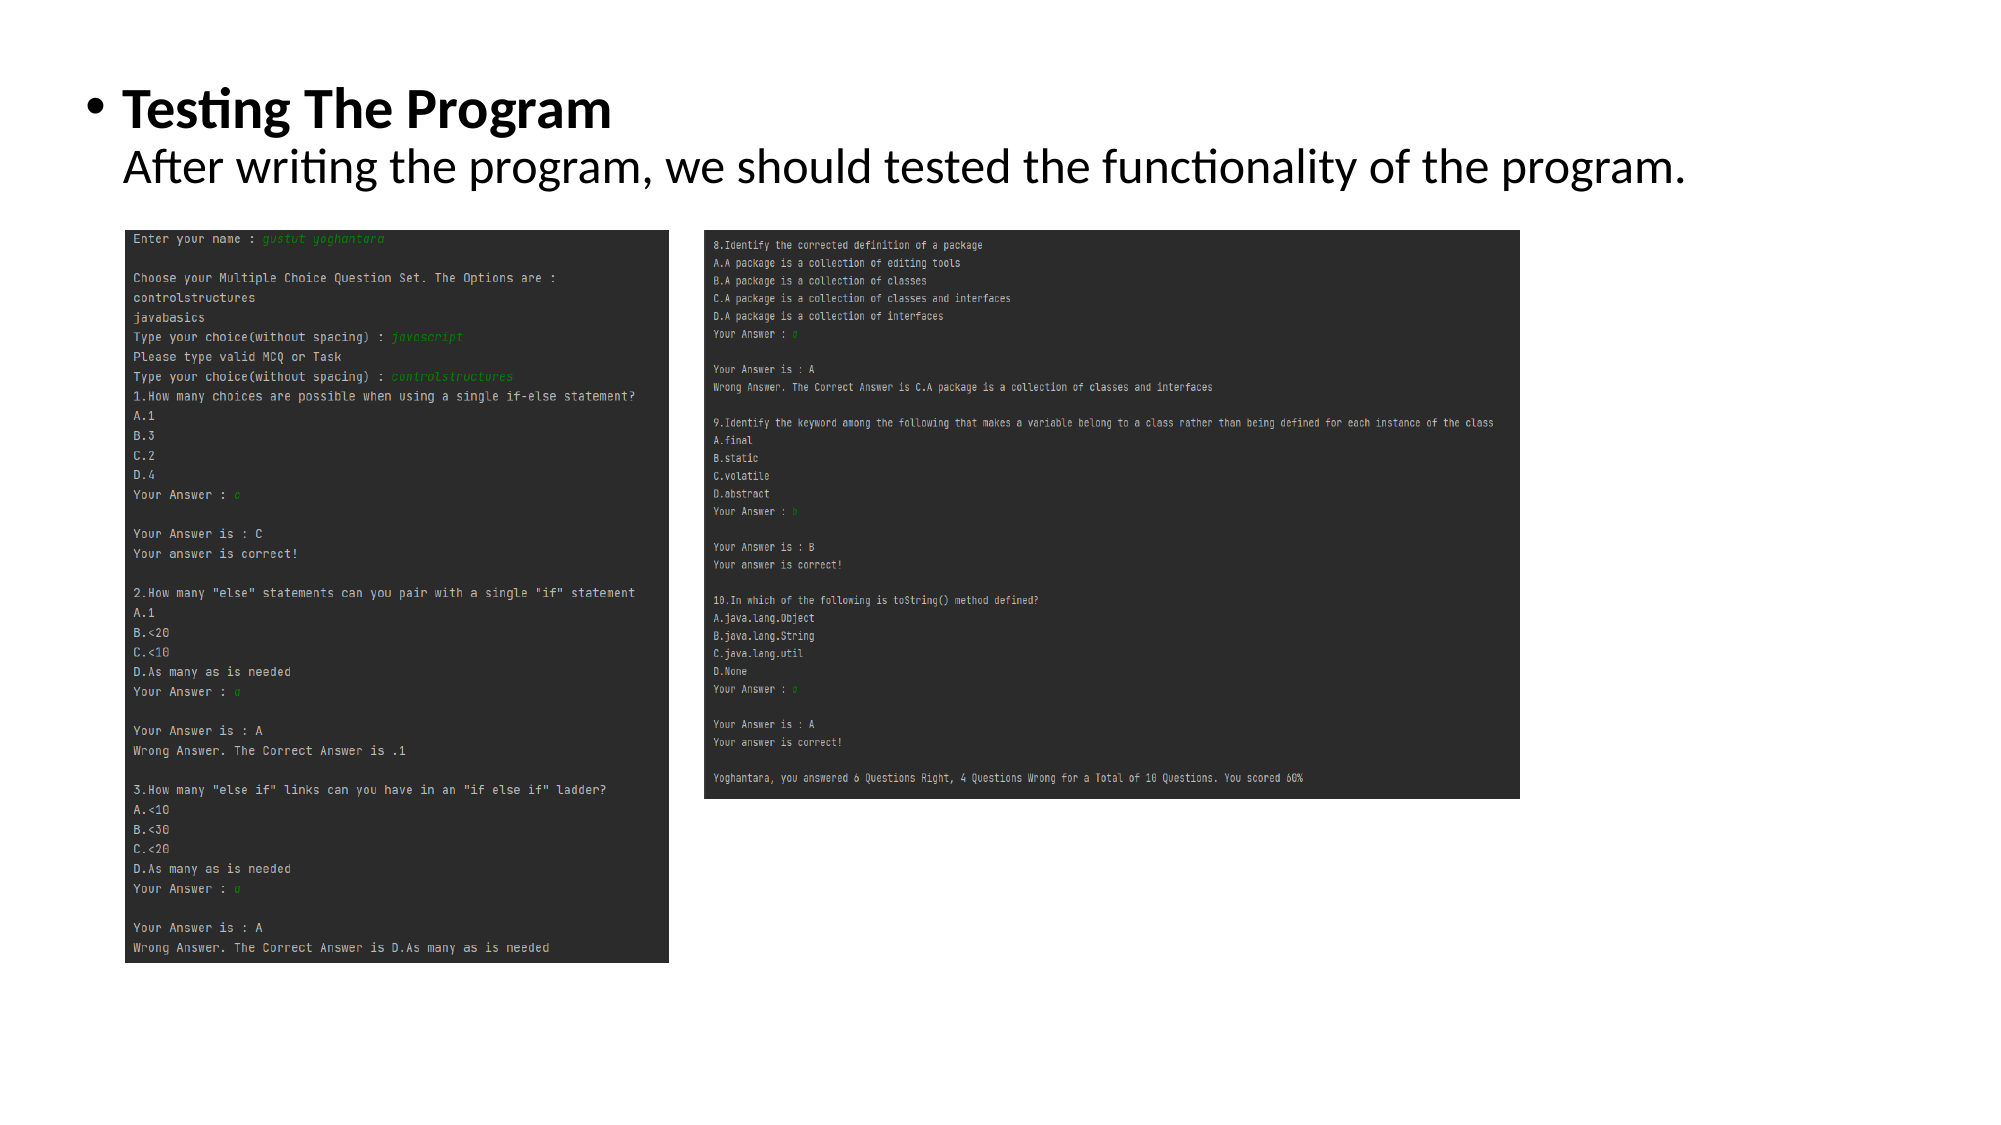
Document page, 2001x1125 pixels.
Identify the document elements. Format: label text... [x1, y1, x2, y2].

picture [704, 230, 1520, 799]
list Testing The Program After writing the program, we should tested the functionality of the program. [70, 70, 1925, 1060]
picture [125, 230, 669, 963]
